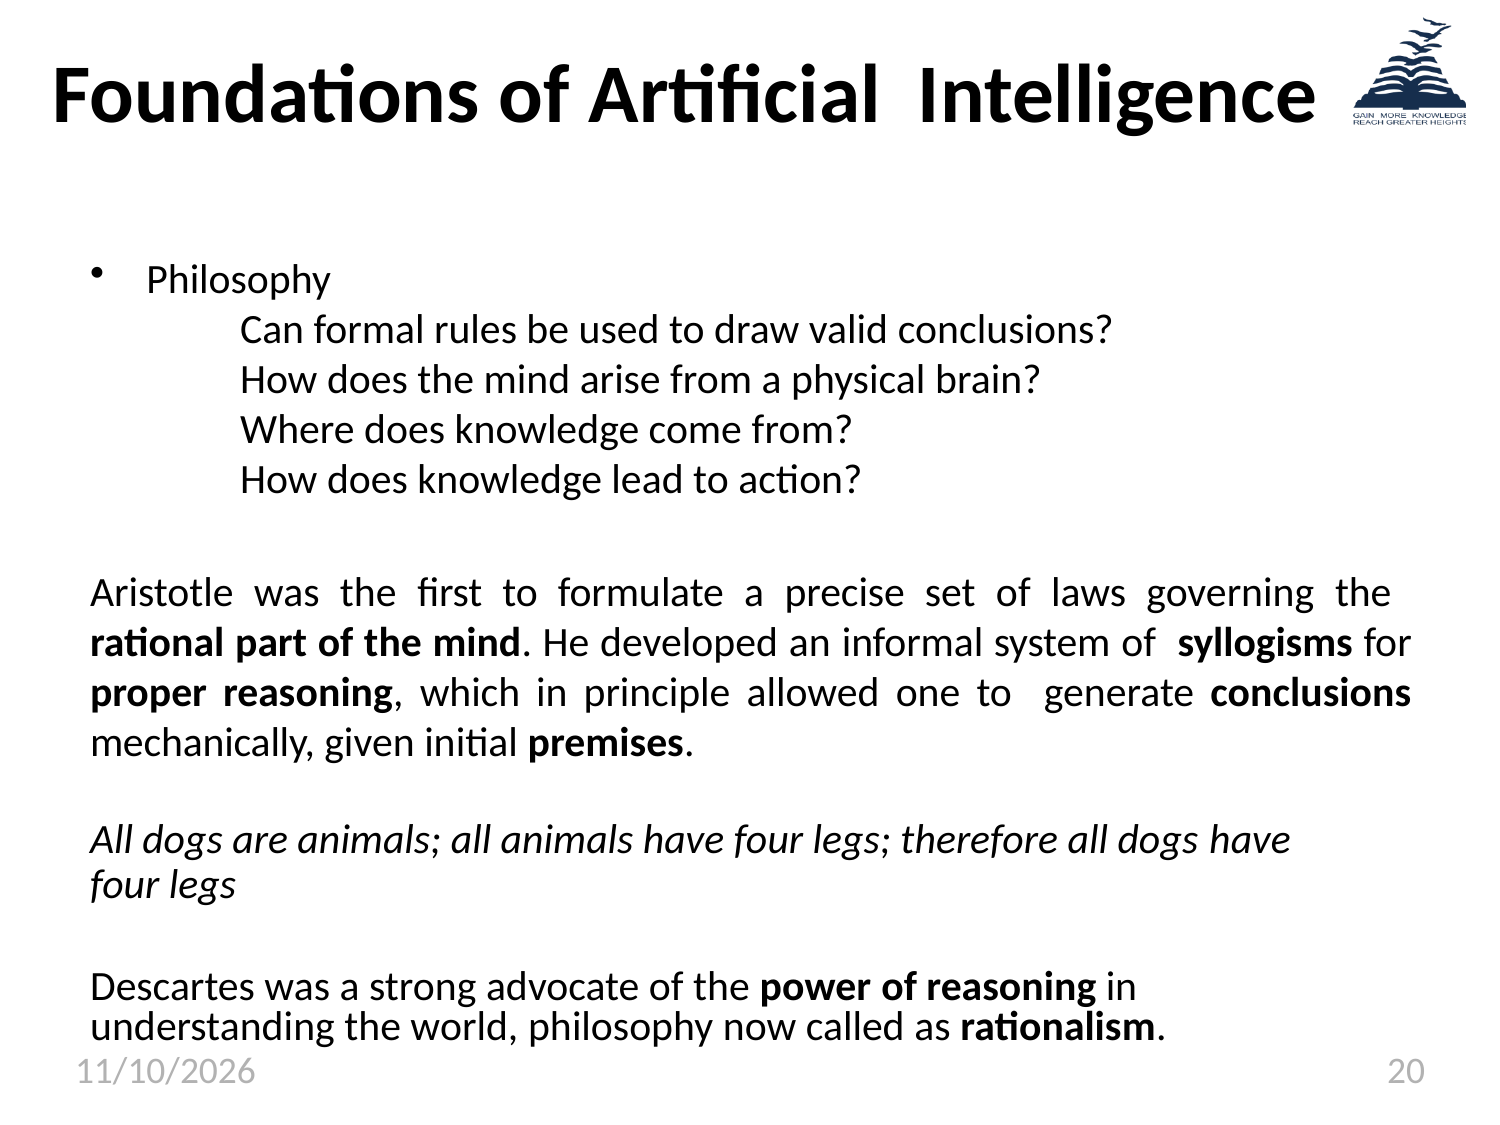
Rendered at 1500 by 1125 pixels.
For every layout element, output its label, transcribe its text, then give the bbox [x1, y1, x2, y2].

picture [1353, 17, 1466, 126]
slide_number 20 [1080, 1046, 1425, 1103]
text_box Philosophy Can formal rules be used to draw valid conclusions? How does the mind arise from a physical brain? Where does knowledge come from? How does knowledge lead to action? Aristotle was the first to formulate a precise set of laws governing the rational part of the mind. He developed an informal system of syllogisms for proper reasoning, which in principle allowed one to generate conclusions mechanically, given initial premises. All dogs are animals; all animals have four legs; therefore all dogs have four legs Descartes was a strong advocate of the power of reasoning in understanding the world, philosophy now called as rationalism. [87, 249, 1413, 1050]
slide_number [75, 1046, 420, 1103]
title Foundations of Artificial Intelligence [50, 37, 1425, 228]
